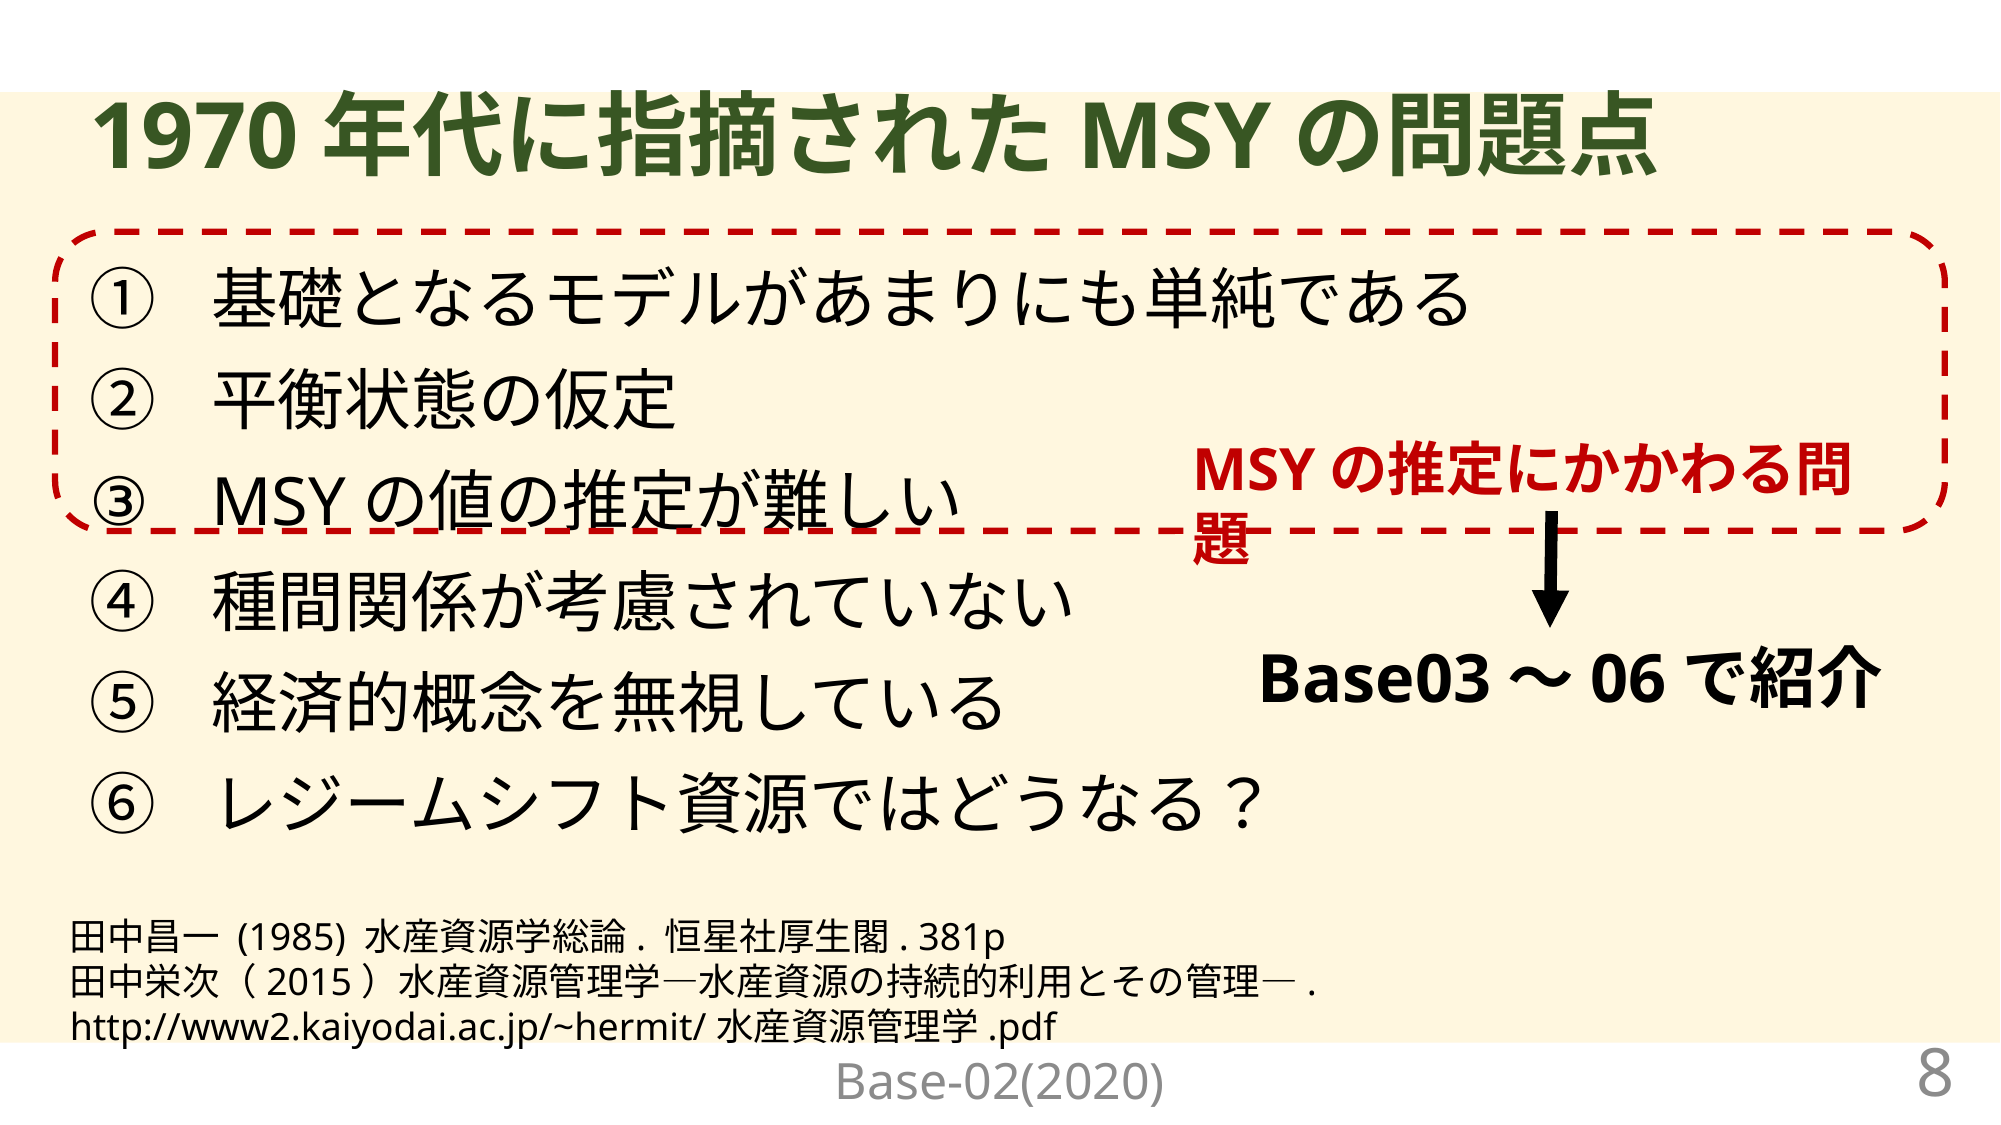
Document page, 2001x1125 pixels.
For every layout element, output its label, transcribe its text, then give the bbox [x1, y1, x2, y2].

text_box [55, 231, 1945, 725]
title 1970年代に指摘されたMSYの問題点 [74, 59, 1945, 218]
footer Base-02(2020) [662, 1055, 1338, 1125]
slide_number 8 [1520, 1044, 1971, 1105]
text_box 田中昌一 (1985) 水産資源学総論. 恒星社厚生閣. 381p 田中栄次（2015）水産資源管理学―水産資源の持続的利用とその管理―. http://www2.kaiyodai.ac.jp/~hermit/水産資源管理学.pdf [55, 905, 1879, 1055]
list 基礎となるモデルがあまりにも単純である 平衡状態の仮定 MSYの値の推定が難しい 種間関係が考慮されていない 経済的概念を無視している レジームシフト資源ではどうなる？ [74, 725, 1945, 1014]
